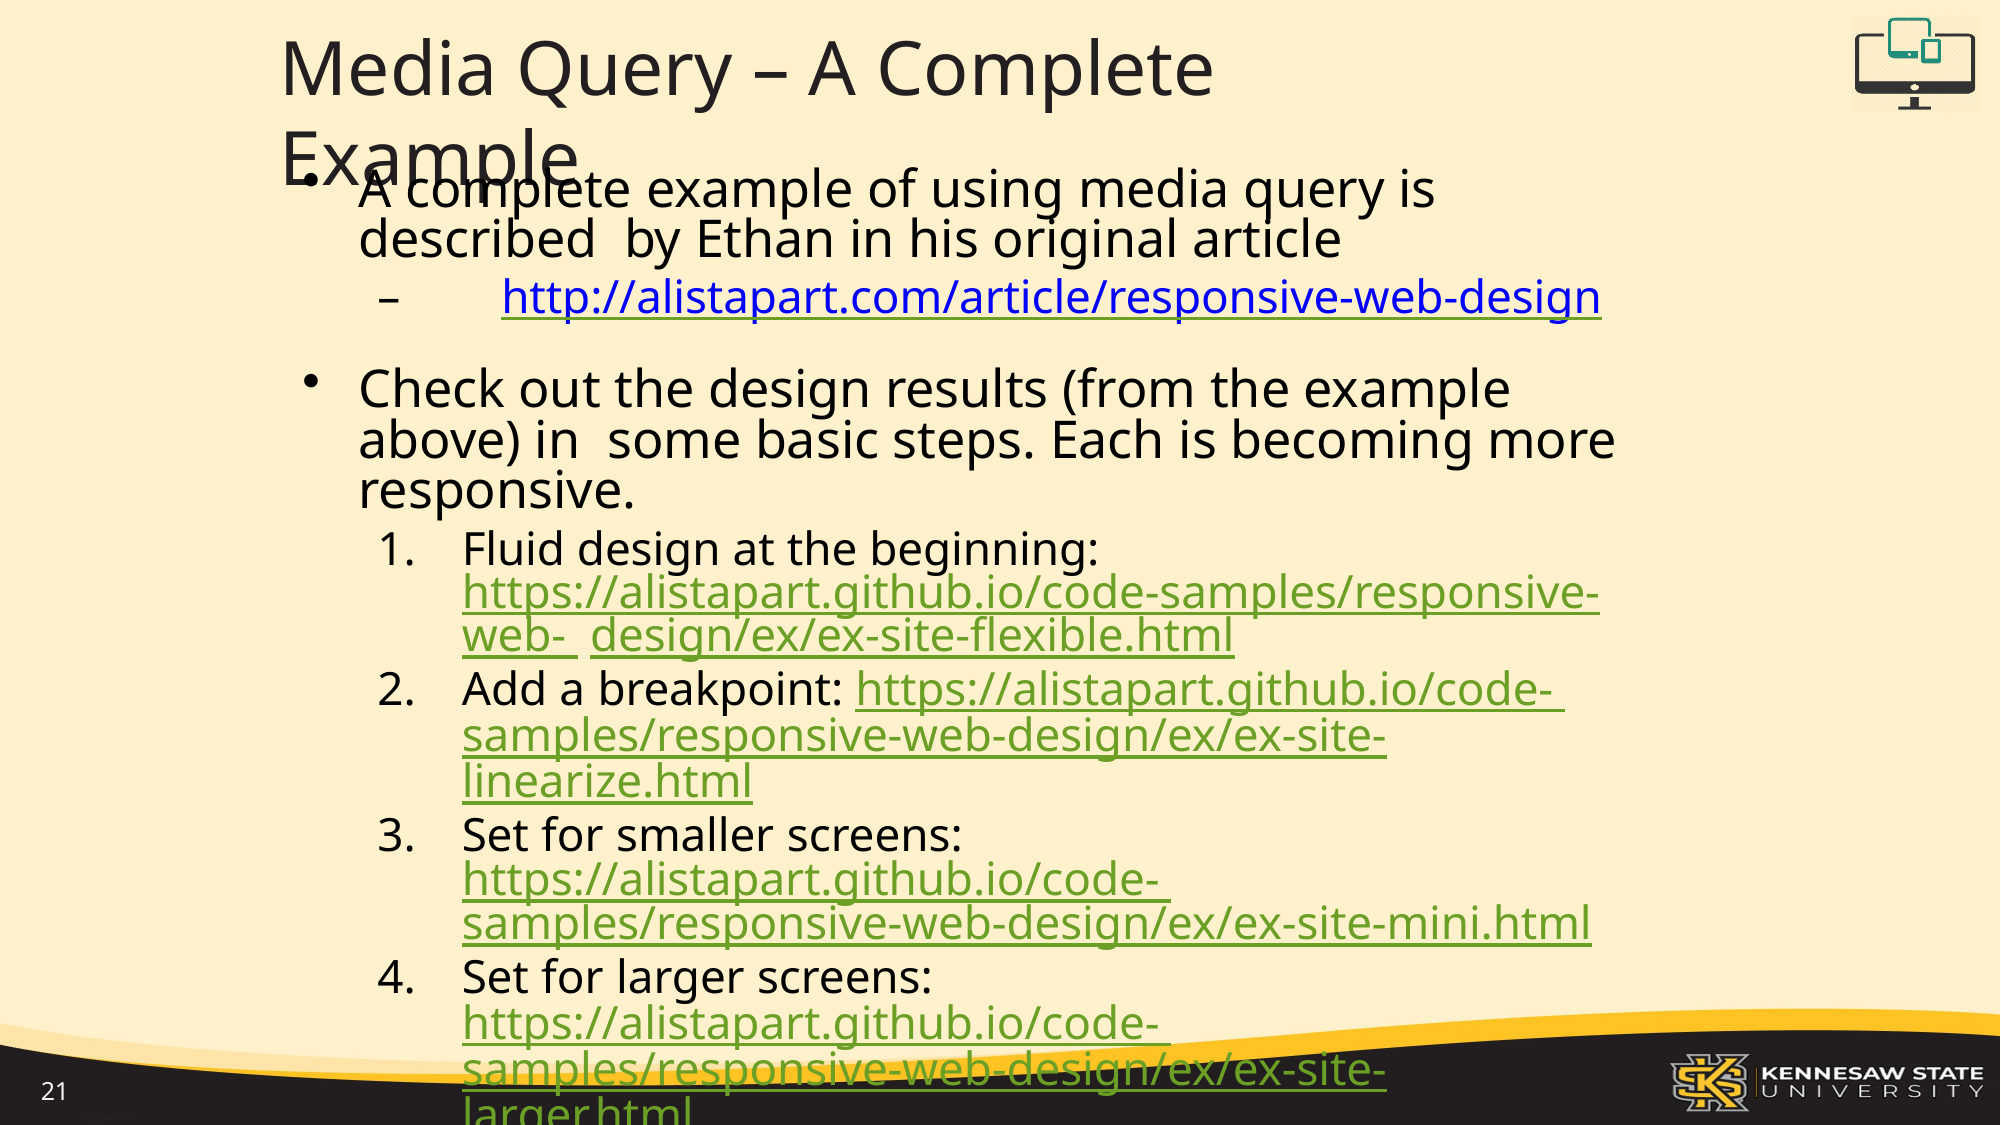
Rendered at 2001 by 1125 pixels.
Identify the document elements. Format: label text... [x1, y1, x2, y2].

text_box A complete example of using media query is described by Ethan in his original article – http://alistapart.com/article/responsive-web-design Check out the design results (from the example above) in some basic steps. Each is becoming more responsive. Fluid design at the beginning: https://alistapart.github.io/code-samples/responsive-web- design/ex/ex-site-flexible.html Add a breakpoint: https://alistapart.github.io/code- samples/responsive-web-design/ex/ex-site-linearize.html Set for smaller screens: https://alistapart.github.io/code- samples/responsive-web-design/ex/ex-site-mini.html Set for larger screens: https://alistapart.github.io/code- samples/responsive-web-design/ex/ex-site-larger.html Final design: https://alistapart.github.io/code- samples/responsive-web-design/ex/ex-site-FINAL.html [300, 153, 1682, 1125]
picture [0, 562, 300, 1125]
title Media Query – A Complete Example [277, 18, 1491, 209]
picture [1682, 562, 2000, 1125]
picture [1850, 14, 1980, 113]
slide_number 21 [34, 1079, 88, 1125]
